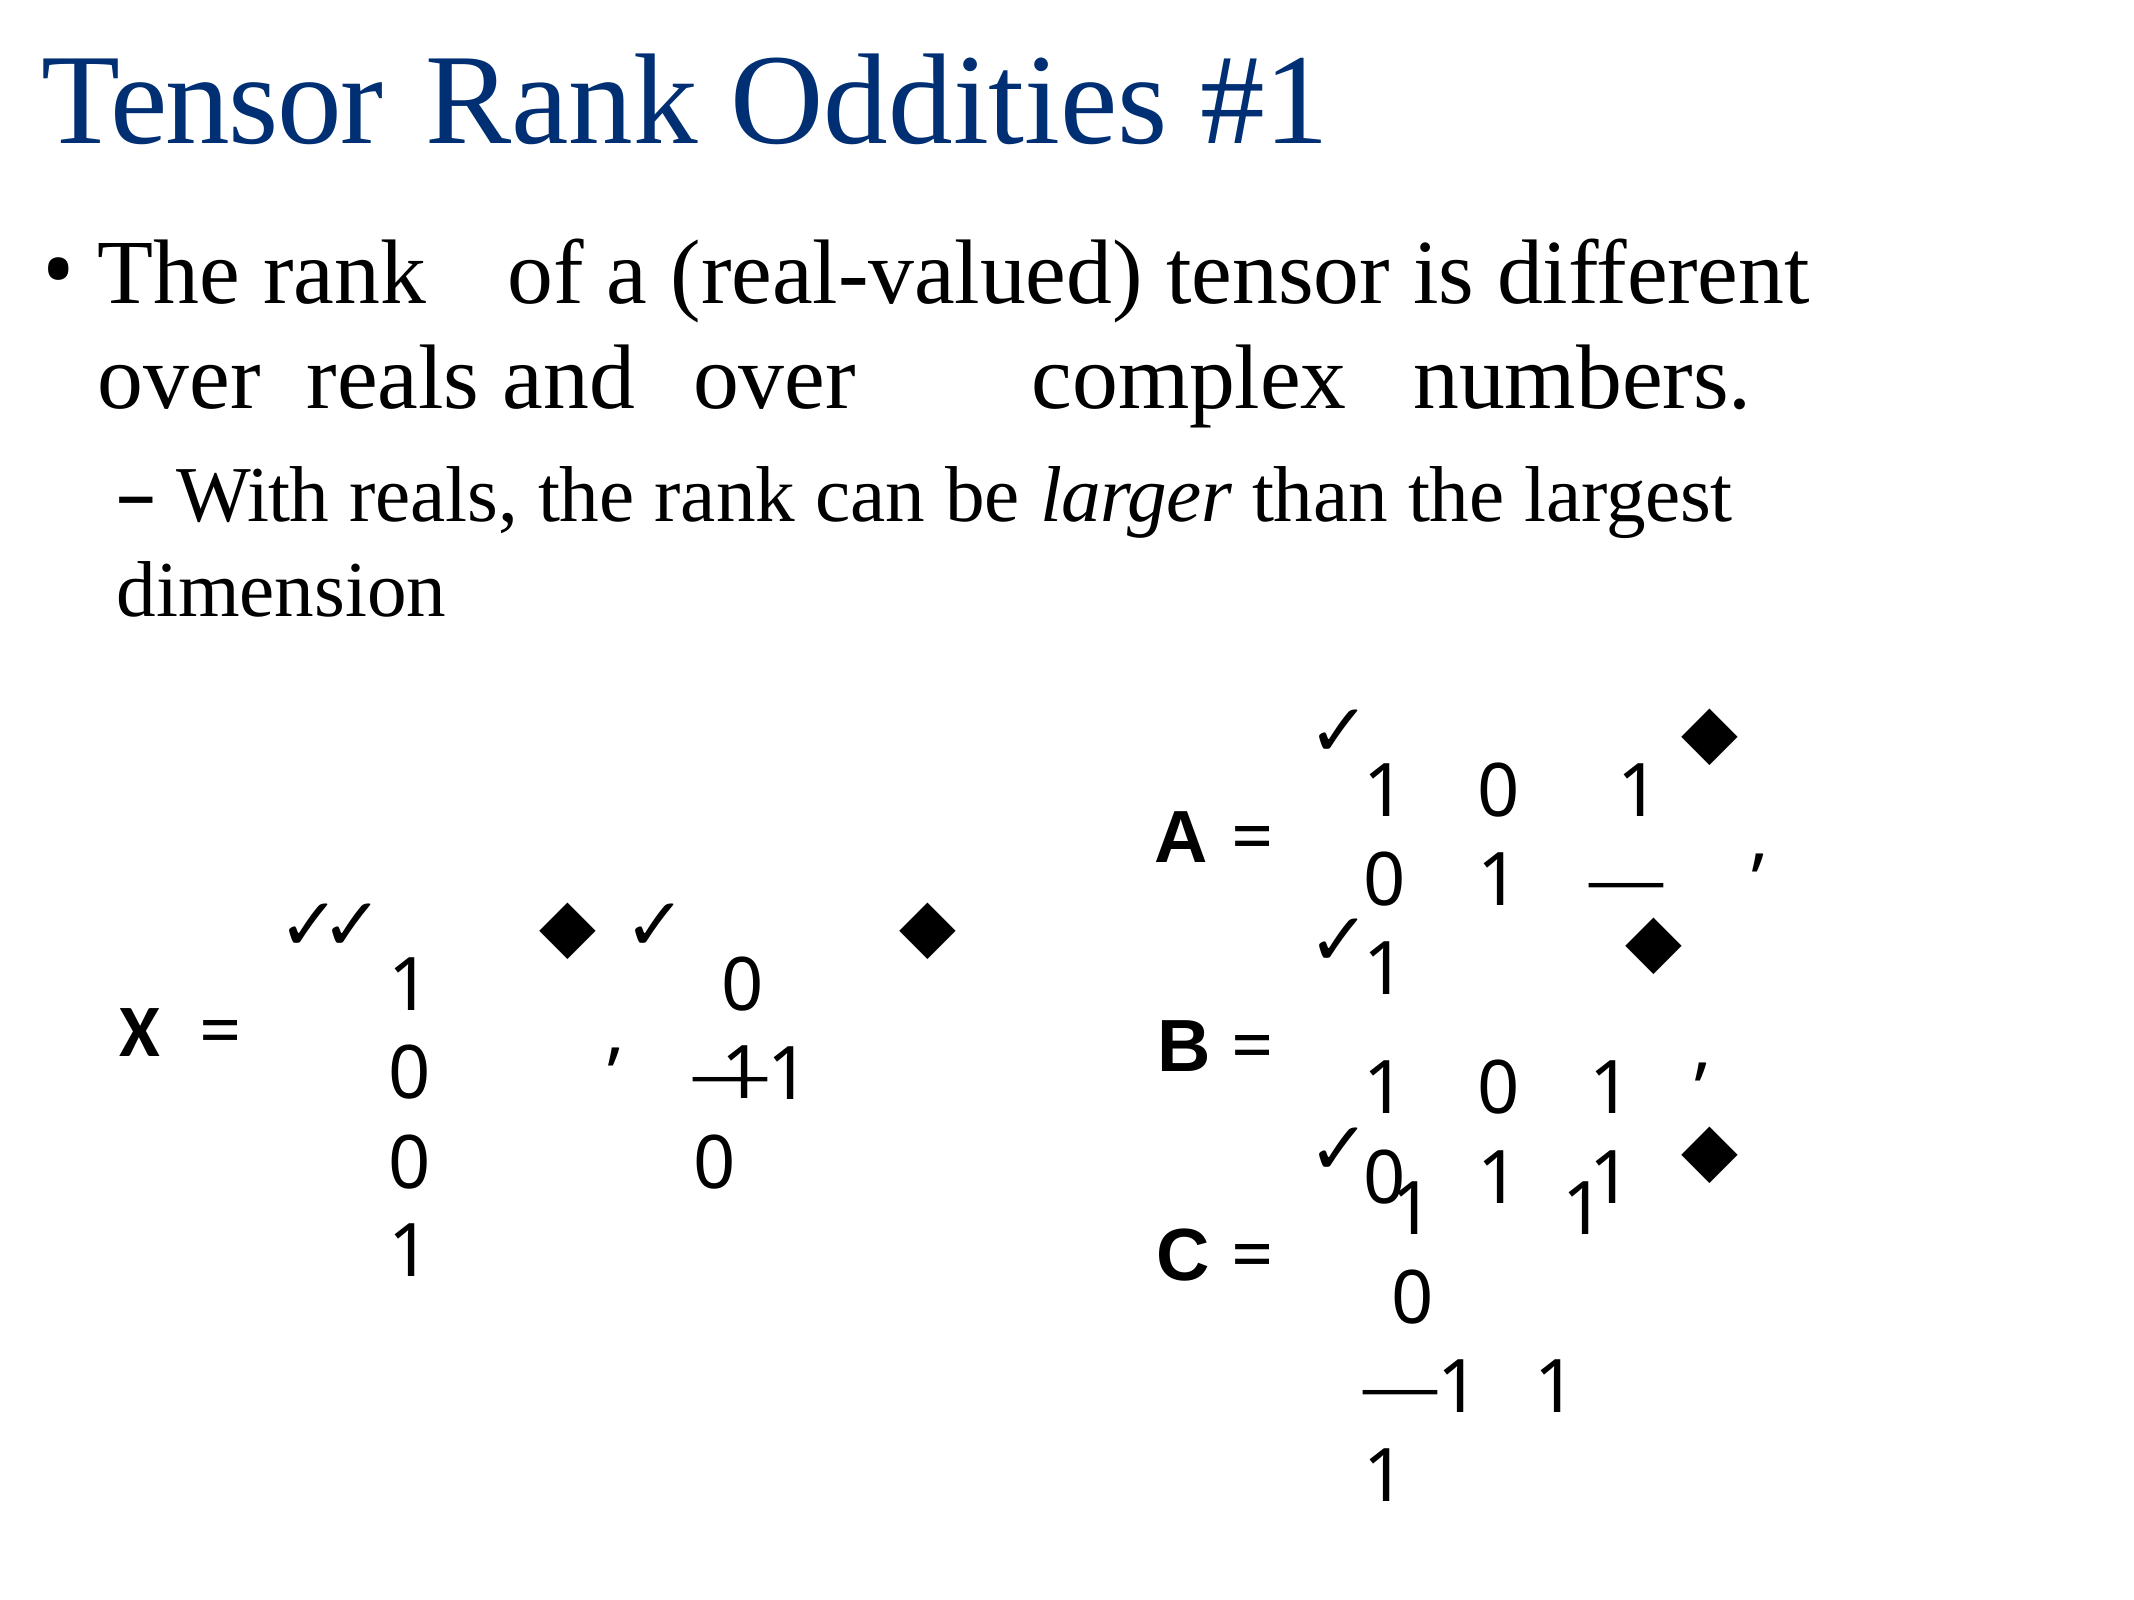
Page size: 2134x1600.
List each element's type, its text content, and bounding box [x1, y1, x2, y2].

text_box A = [1152, 785, 1291, 877]
text_box 1 1 0 —1 1 1 [1361, 1157, 1684, 1517]
text_box 0 1 [719, 933, 902, 1022]
text_box The rank of a (real-valued) tensor is different over reals and over complex numbers. – With reals, the rank can be larger than the largest dimension [39, 206, 2088, 632]
text_box ◆ [1679, 1097, 1739, 1190]
text_box ◆ [1679, 679, 1739, 771]
text_box 1 0 0 1 [386, 966, 540, 1292]
text_box —1 0 [691, 1022, 902, 1203]
text_box B = [1155, 994, 1291, 1087]
text_box ✓ [1306, 679, 1366, 771]
title Tensor Rank Oddities #1 [39, 12, 1330, 206]
text_box ◆ [897, 874, 957, 966]
text_box 1 0 1 0 1 —1 1 0 1 0 1 1 [1361, 739, 1684, 1157]
text_box , [603, 979, 628, 1071]
text_box ✓✓ ◆ ✓ [276, 874, 696, 966]
text_box , [1747, 785, 1772, 877]
text_box ✓ [1306, 1097, 1366, 1190]
text_box , [1690, 994, 1716, 1087]
text_box ✓ [1306, 888, 1361, 981]
text_box C = [1154, 1203, 1291, 1296]
text_box X = [117, 979, 260, 1071]
text_box ◆ [1623, 888, 1683, 981]
